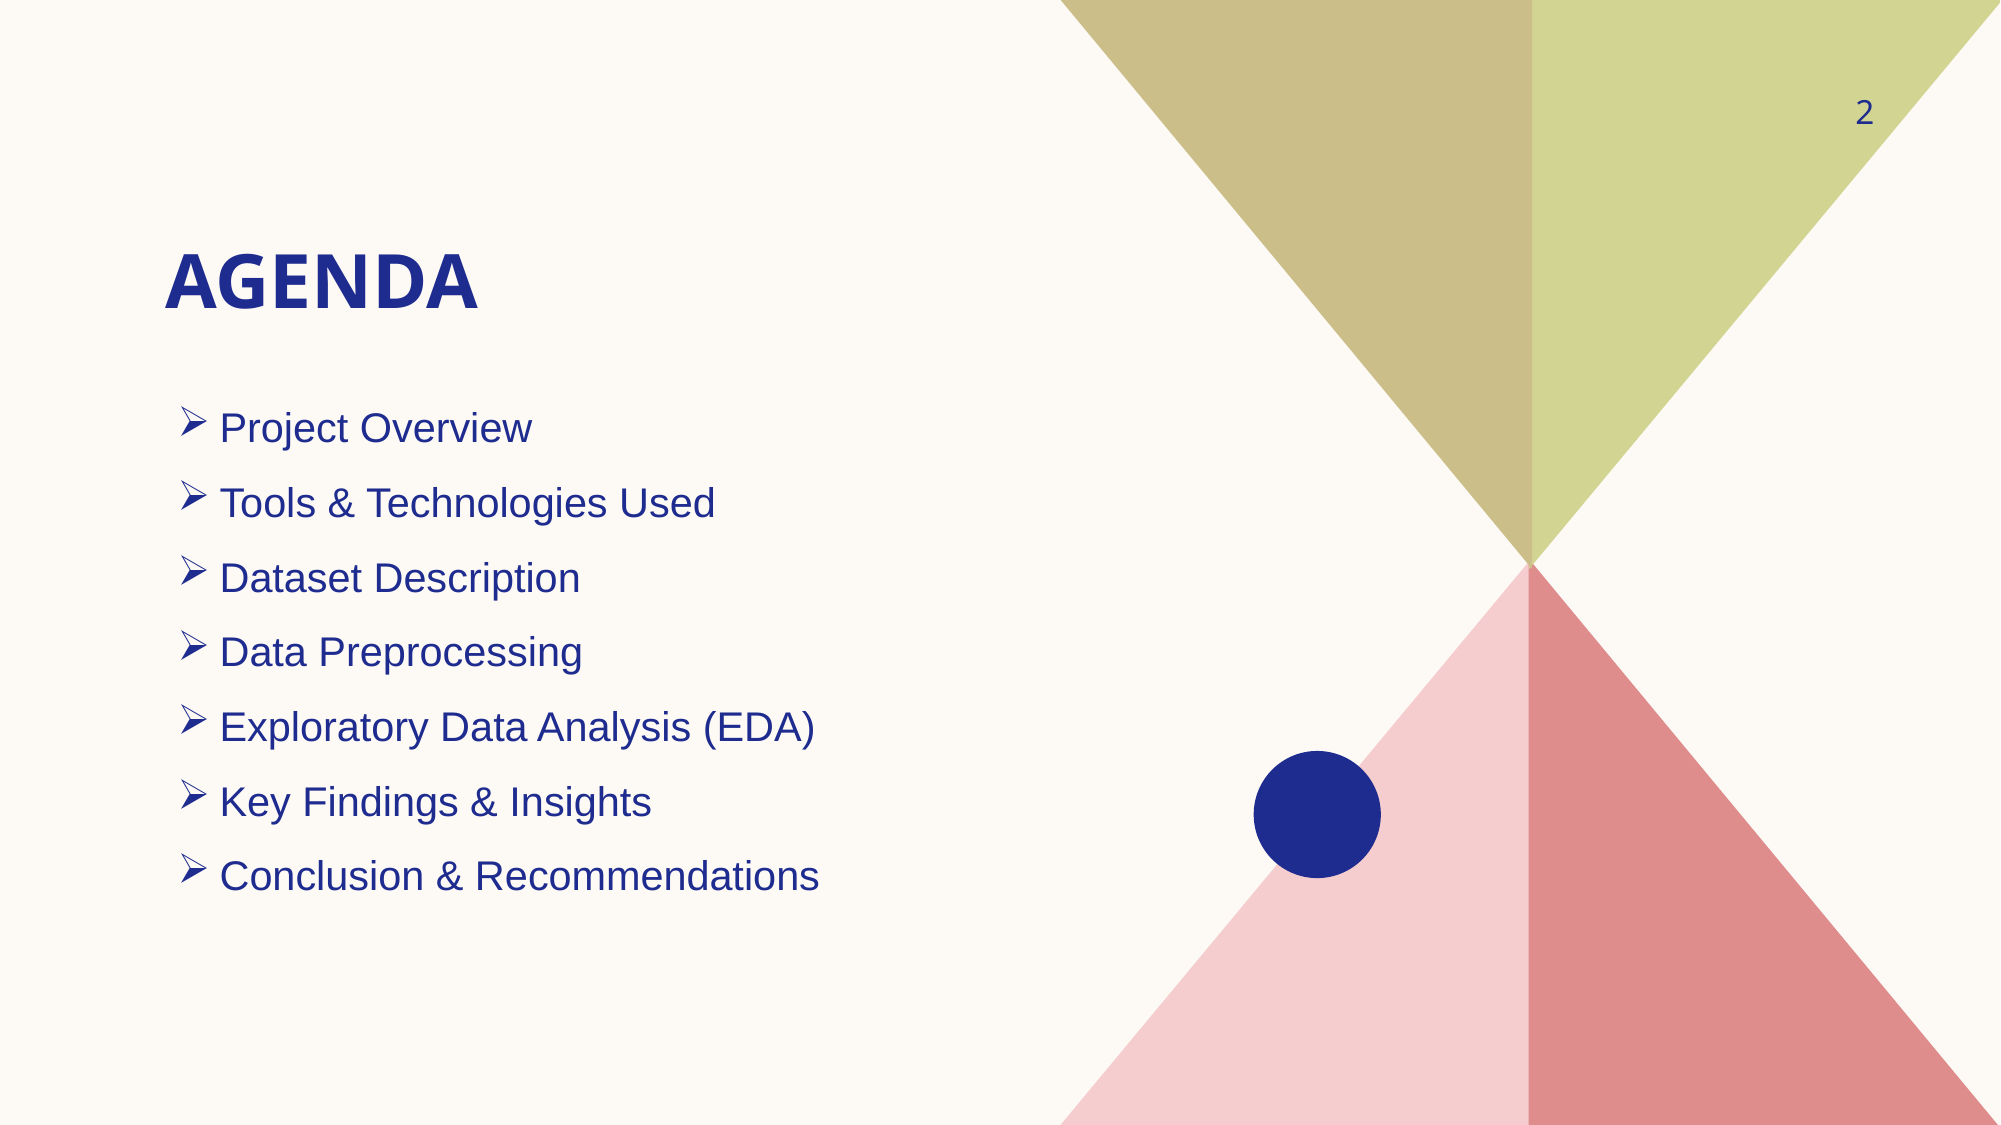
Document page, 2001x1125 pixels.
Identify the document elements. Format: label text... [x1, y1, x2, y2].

title agenda [150, 72, 1230, 324]
list Project Overview Tools & Technologies Used Dataset Description Data Preprocessing Exploratory Data Analysis (EDA) Key Findings & Insights Conclusion & Recommendations [162, 376, 1243, 903]
slide_number 2 [1699, 75, 1875, 153]
